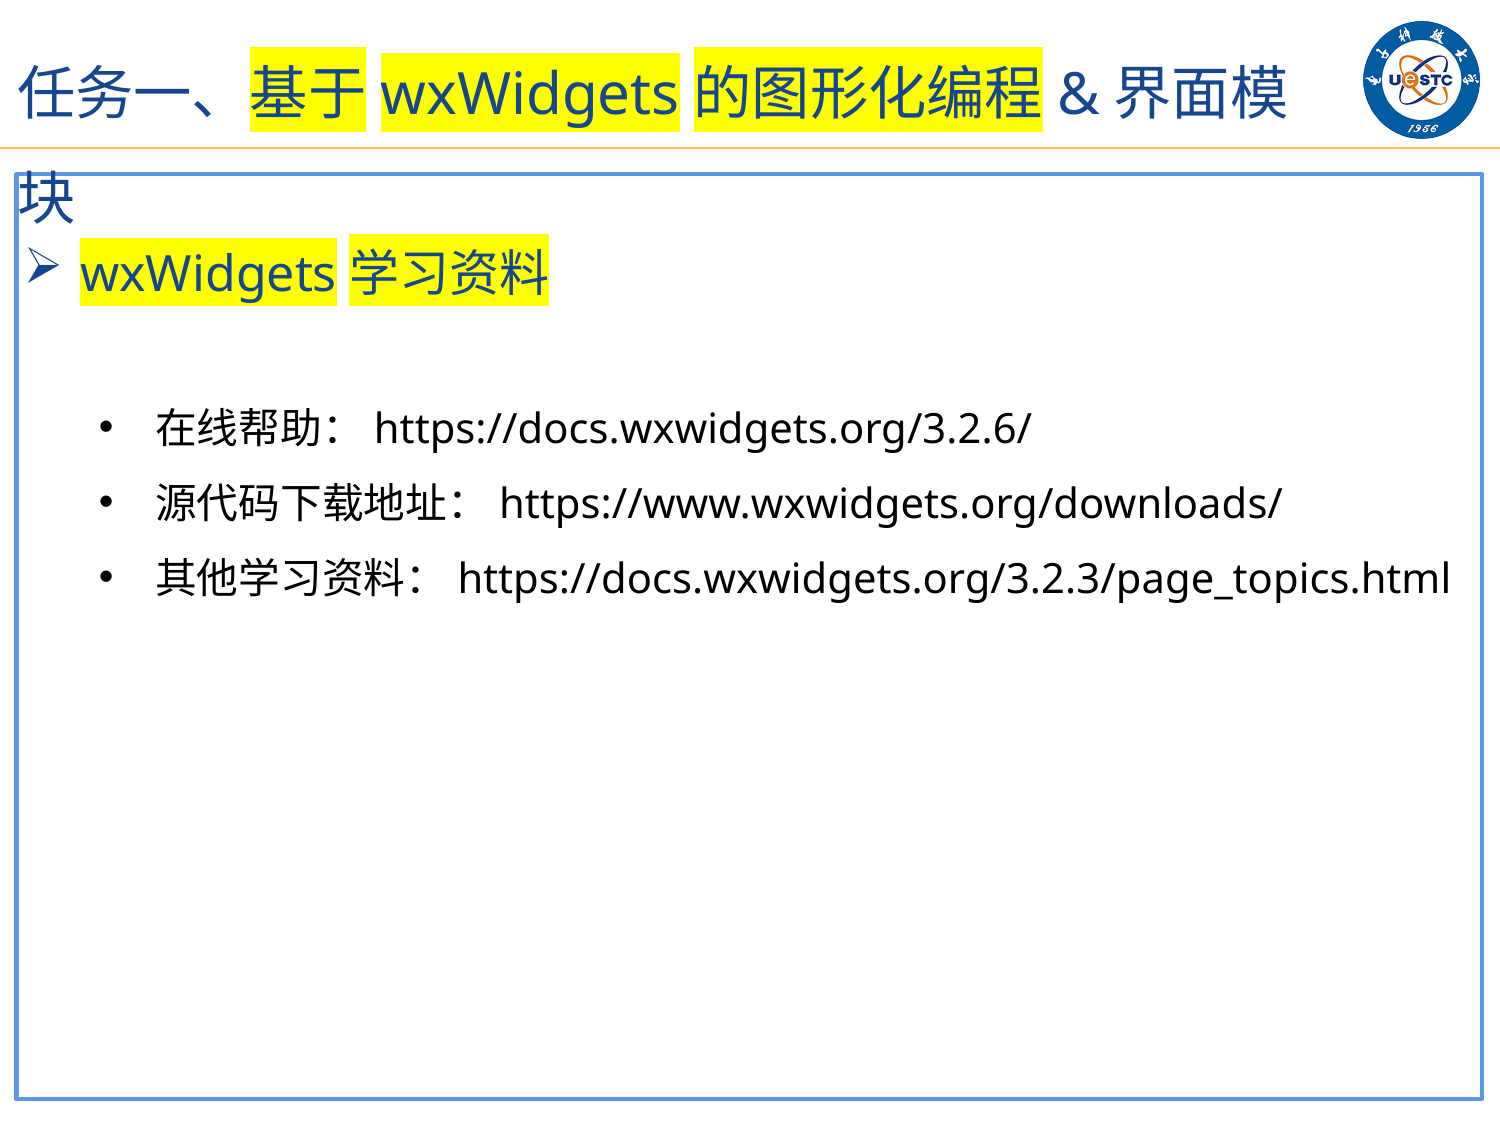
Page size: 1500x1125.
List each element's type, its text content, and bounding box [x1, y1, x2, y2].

text_box wxWidgets学习资料 在线帮助：https://docs.wxwidgets.org/3.2.6/ 源代码下载地址：https://www.wxwidgets.org/downloads/ 其他学习资料：https://docs.wxwidgets.org/3.2.3/page_topics.html [14, 172, 1484, 1101]
picture [1363, 21, 1481, 139]
text_box 任务一、基于wxWidgets的图形化编程&界面模块 [9, 14, 1340, 239]
